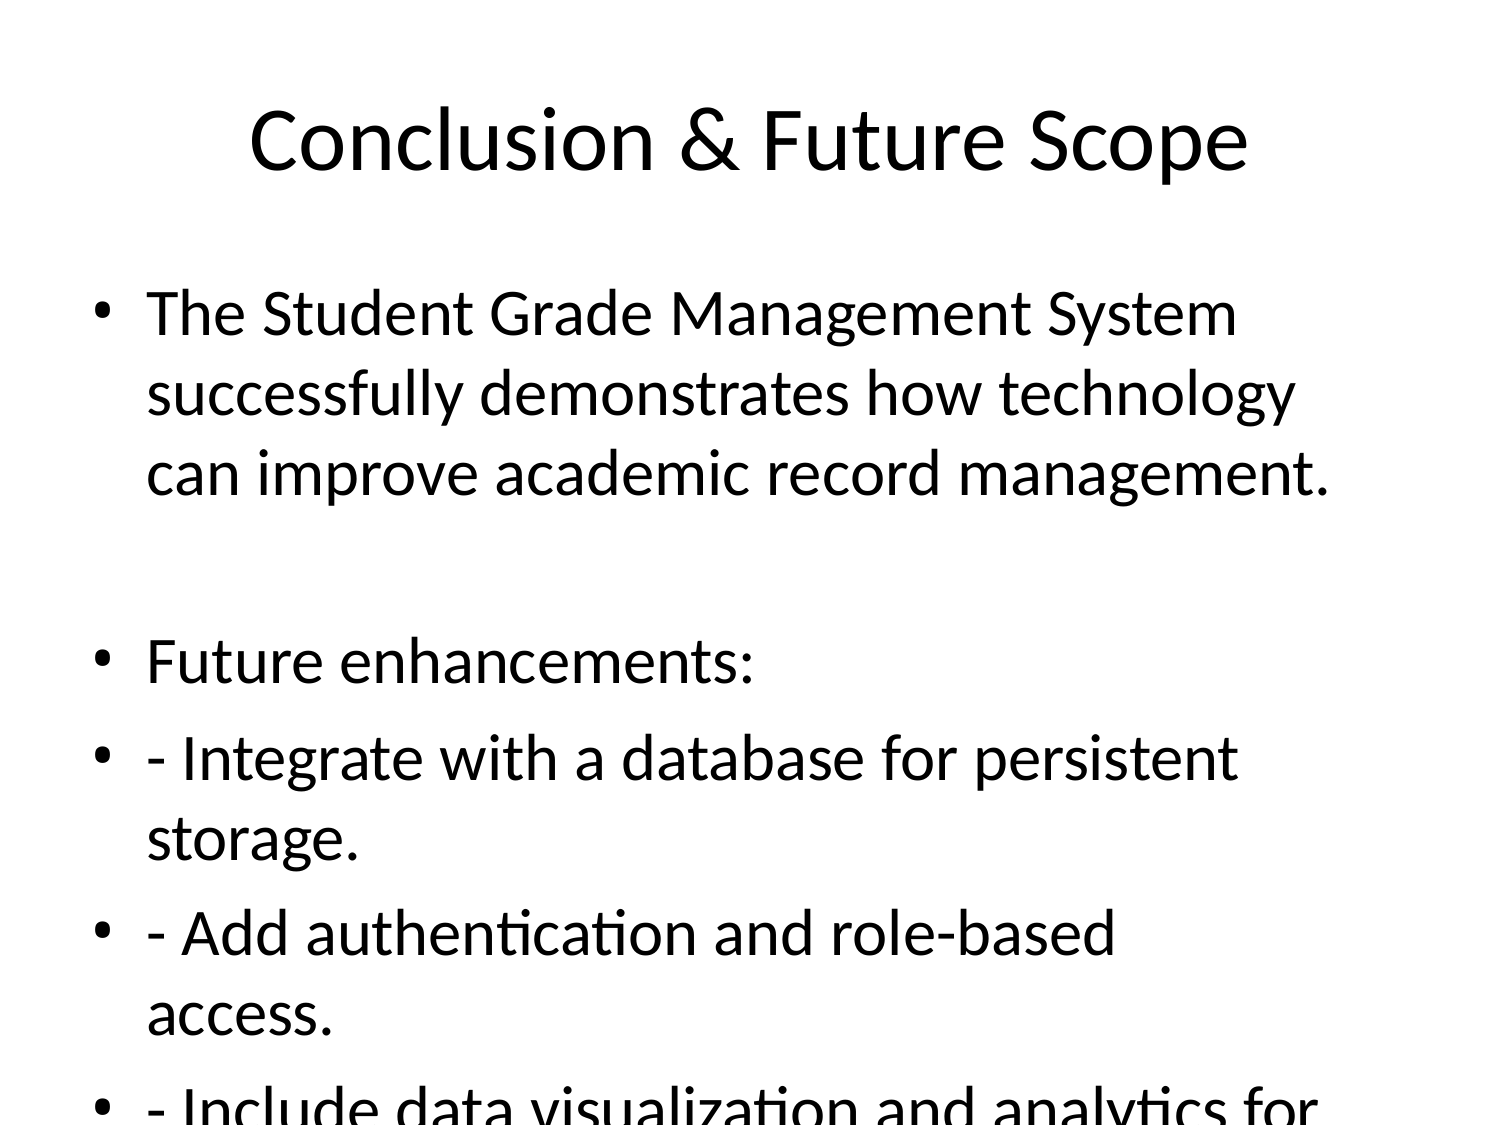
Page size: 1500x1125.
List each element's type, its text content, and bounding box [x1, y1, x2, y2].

text_box The Student Grade Management System successfully demonstrates how technology can improve academic record management. Future enhancements: - Integrate with a database for persistent storage. - Add authentication and role-based access. - Include data visualization and analytics for performance trends. [87, 263, 1336, 1125]
title Conclusion & Future Scope [183, 75, 1317, 263]
